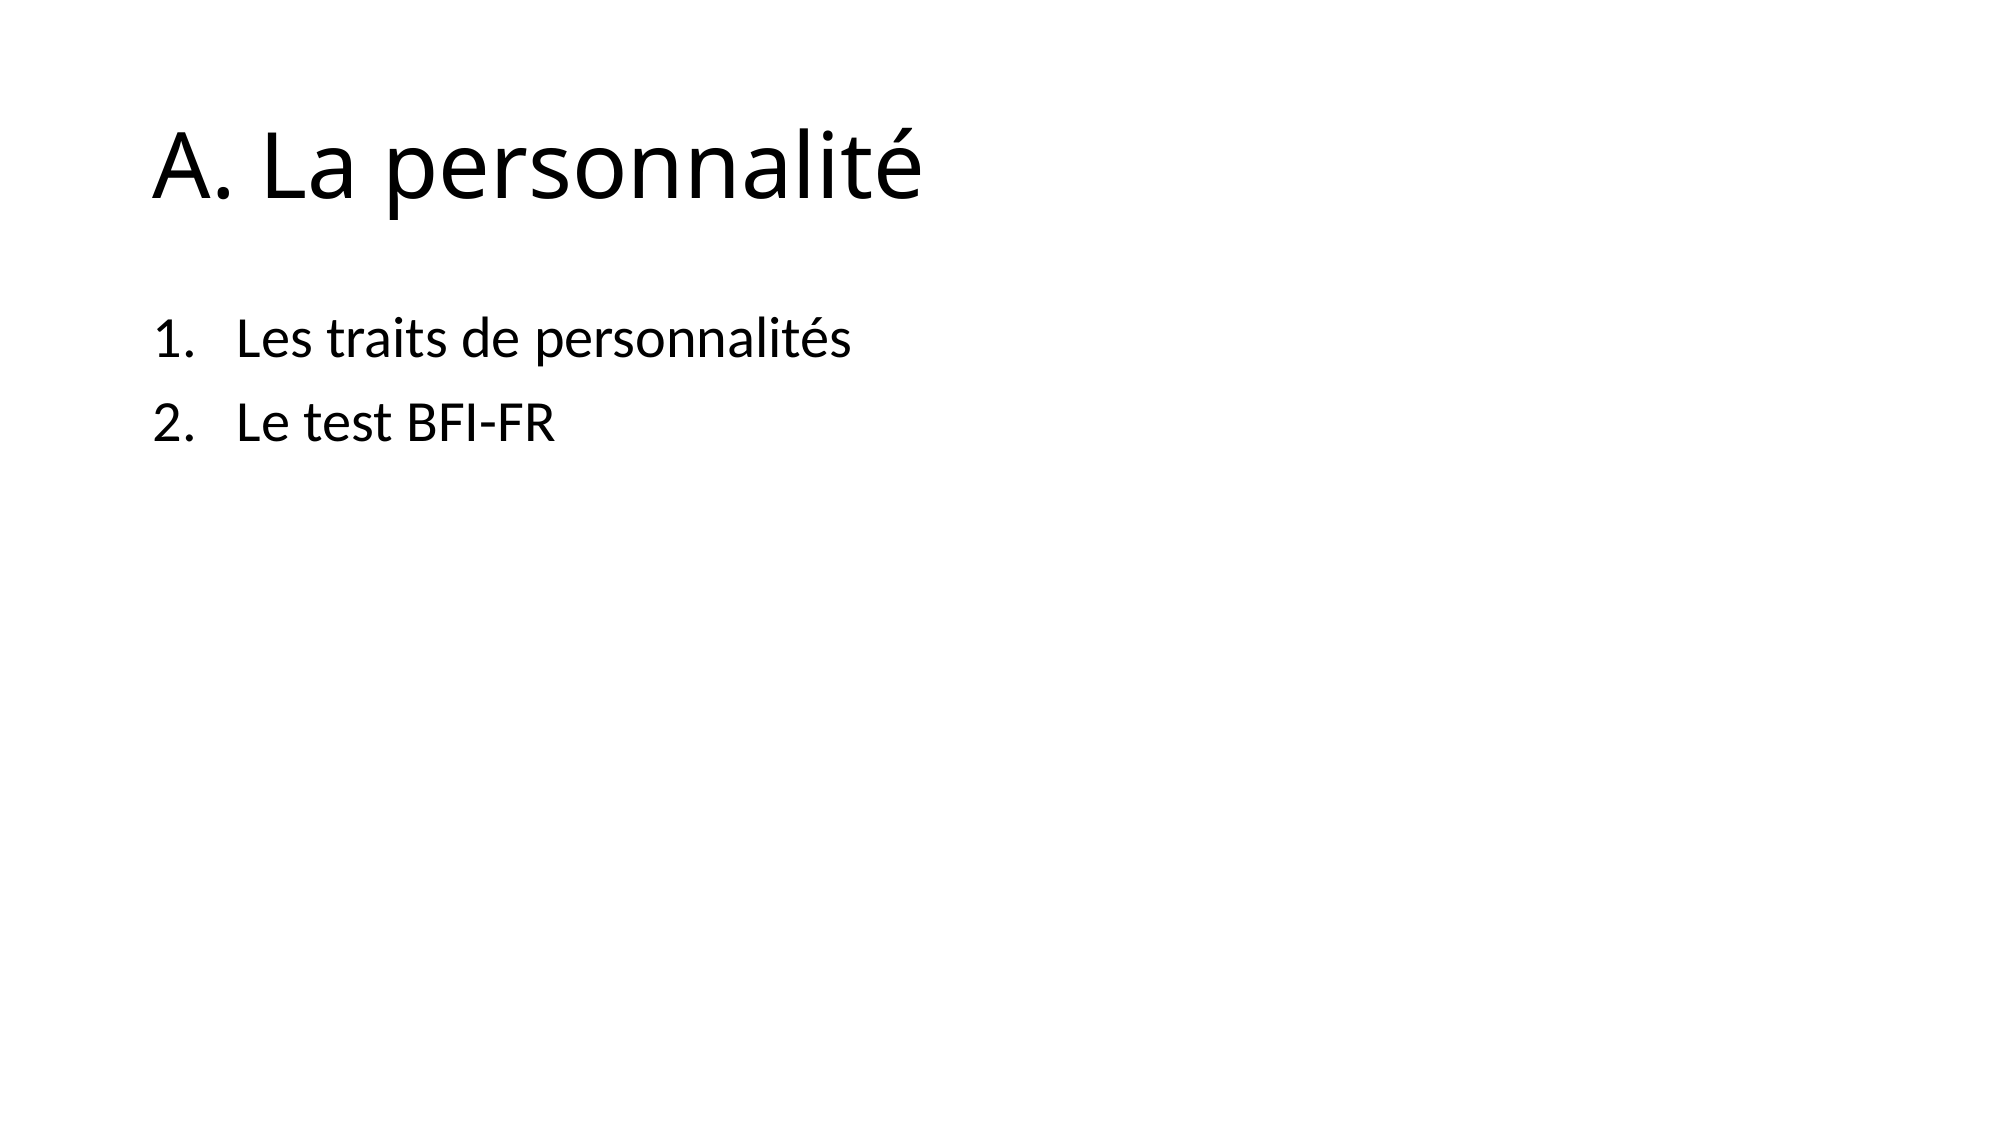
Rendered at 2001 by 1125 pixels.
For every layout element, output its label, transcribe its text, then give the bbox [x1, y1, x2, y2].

list Les traits de personnalités Le test BFI-FR [137, 299, 1863, 1014]
title A. La personnalité [137, 59, 1863, 278]
